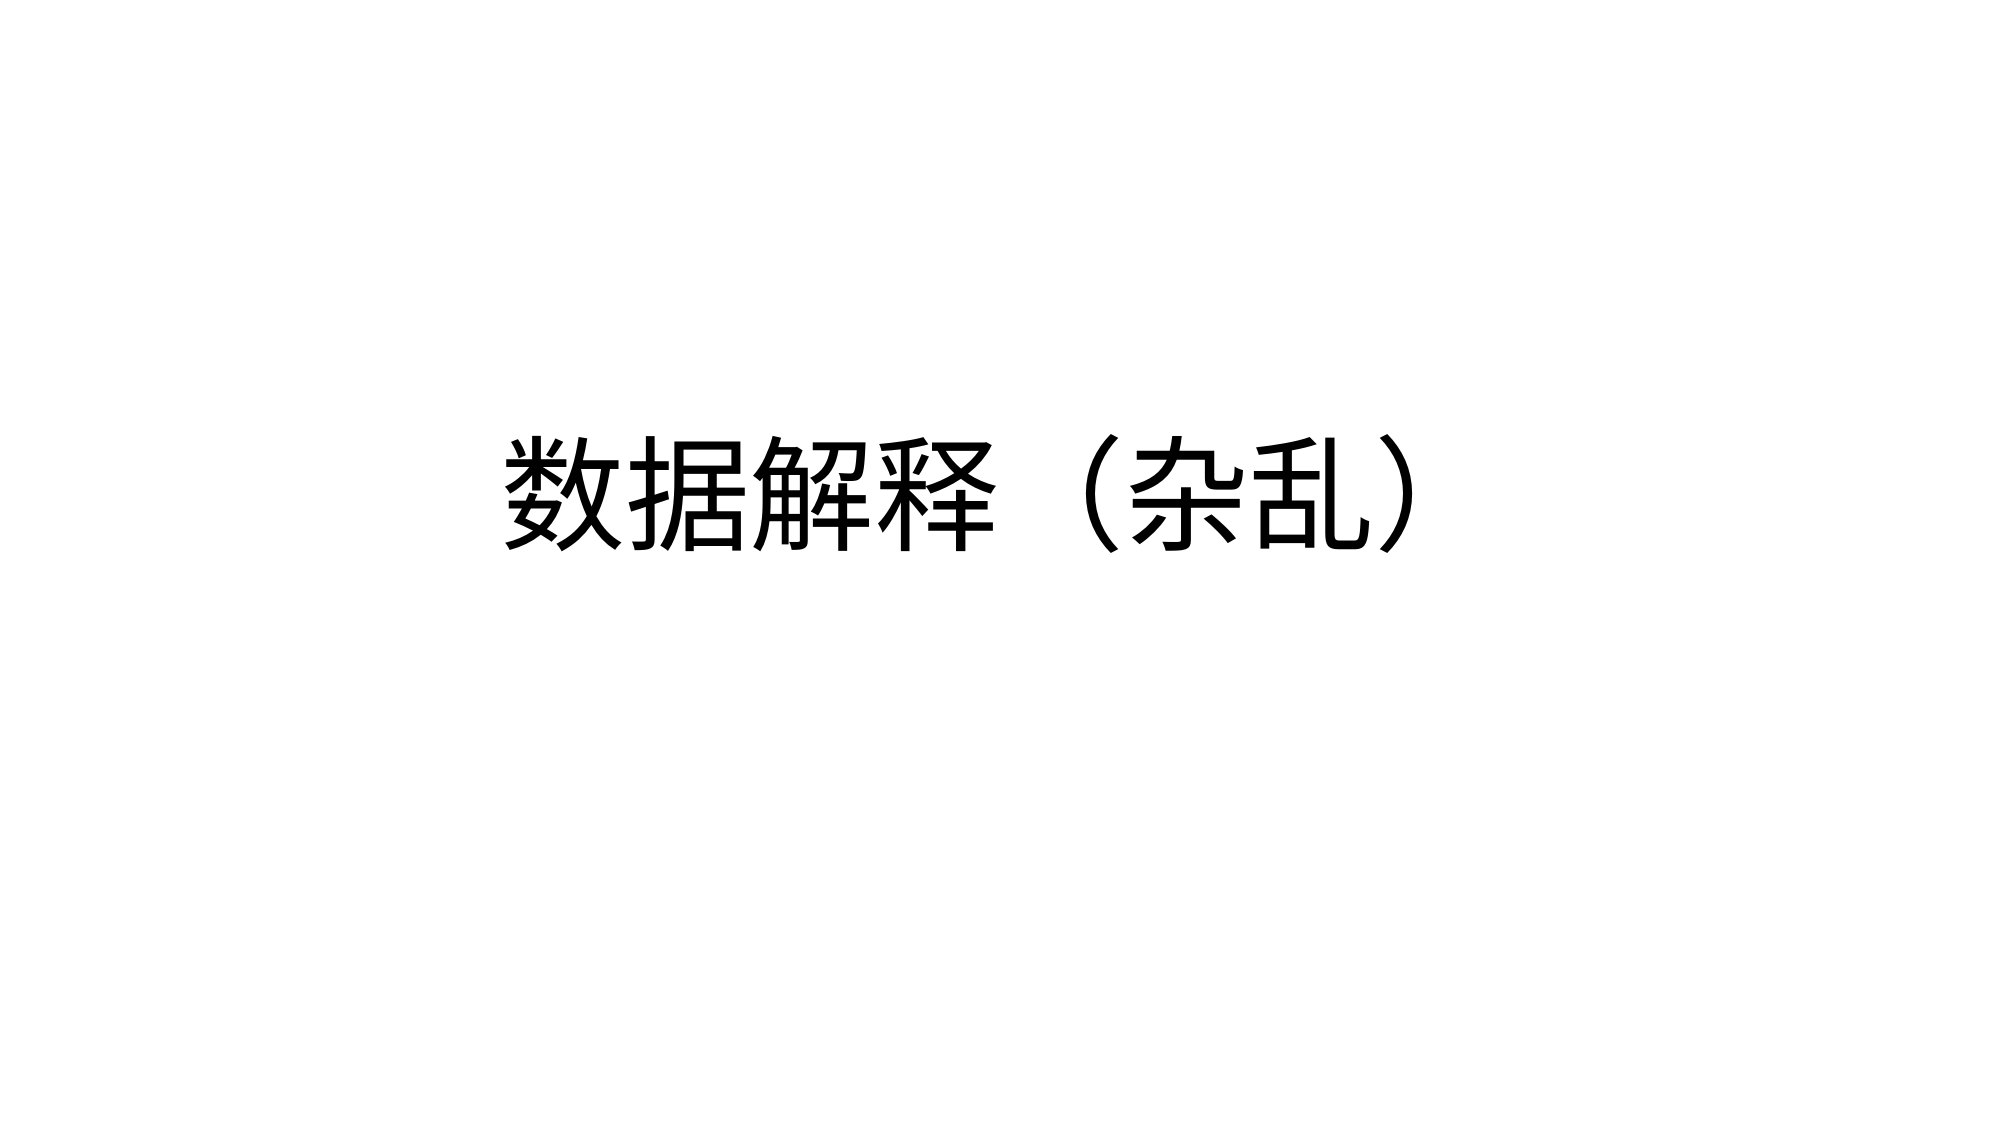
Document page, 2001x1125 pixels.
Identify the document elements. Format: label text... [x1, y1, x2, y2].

title 数据解释（杂乱） [249, 184, 1750, 576]
